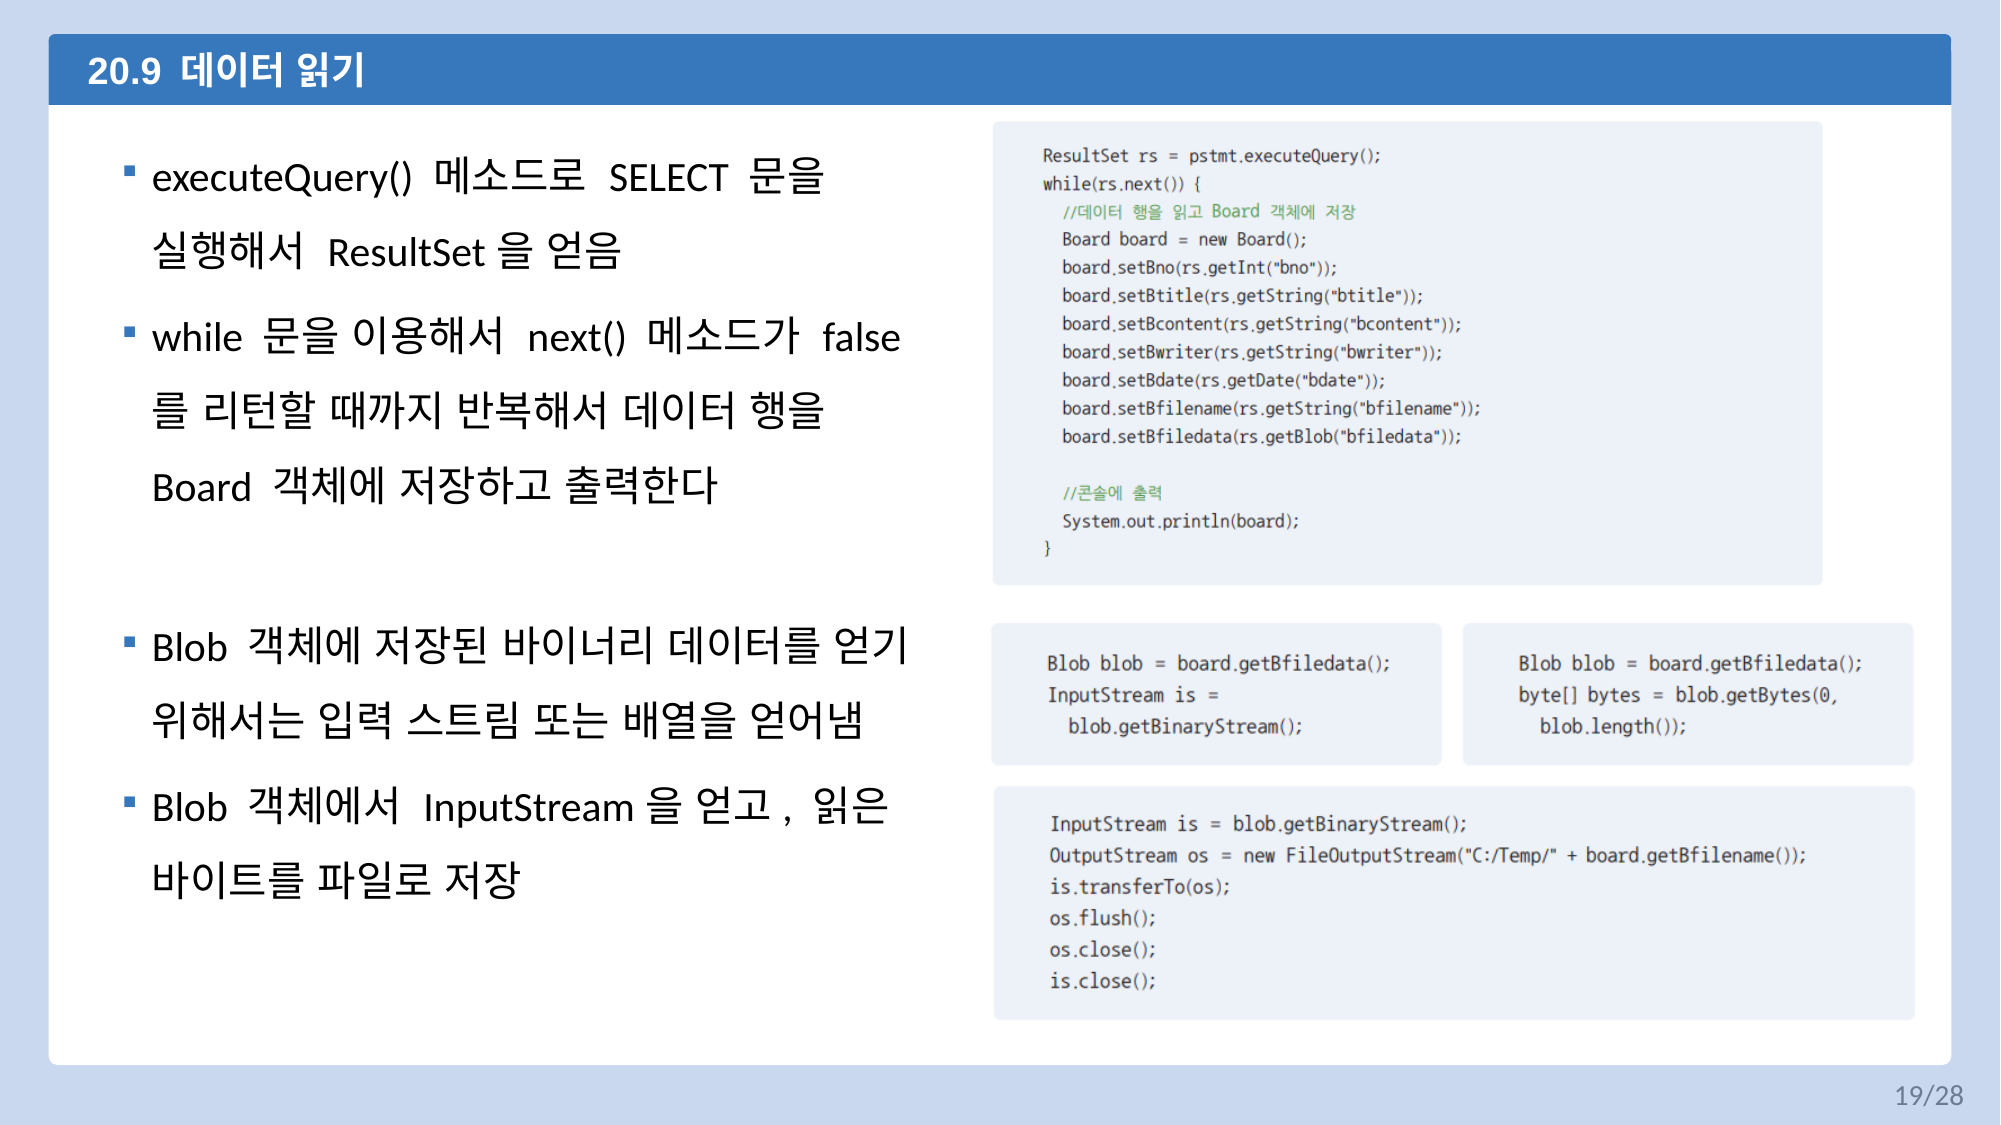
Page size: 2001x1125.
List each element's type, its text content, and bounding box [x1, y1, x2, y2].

title 20.9 데이터 읽기 [72, 44, 1798, 101]
picture [984, 608, 1920, 1026]
picture [984, 116, 1829, 592]
list executeQuery() 메소드로 SELECT 문을 실행해서 ResultSet을 얻음 while 문을 이용해서 next() 메소드가 false를 리턴할 때까지 반복해서 데이터 행을 Board 객체에 저장하고 출력한다 Blob 객체에 저장된 바이너리 데이터를 얻기 위해서는 입력 스트림 또는 배열을 얻어냄 Blob 객체에서 InputStream을 얻고, 읽은 바이트를 파일로 저장 [77, 116, 957, 1044]
